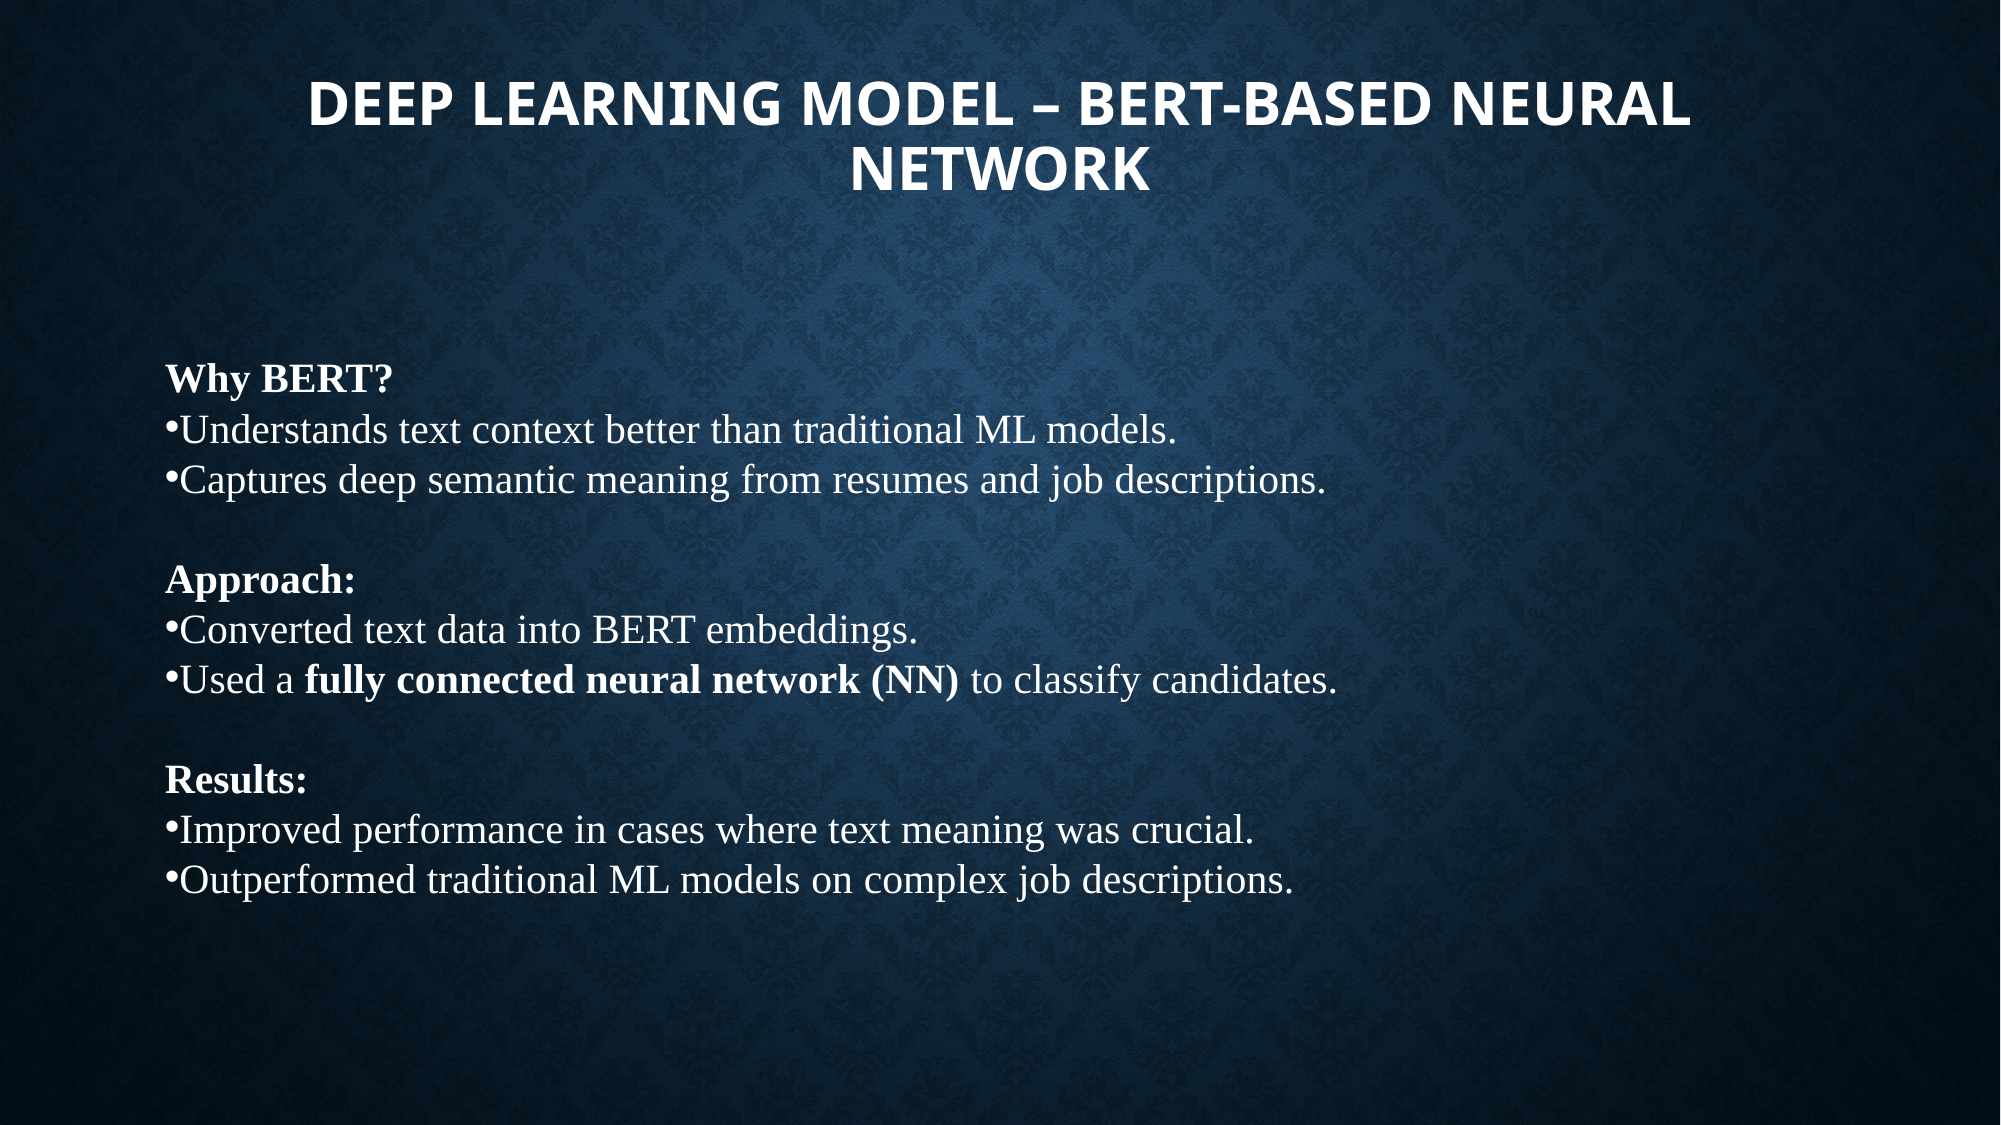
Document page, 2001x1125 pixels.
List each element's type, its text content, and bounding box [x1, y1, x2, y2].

list Why BERT? Understands text context better than traditional ML models. Captures deep semantic meaning from resumes and job descriptions. Approach: Converted text data into BERT embeddings. Used a fully connected neural network (NN) to classify candidates. Results: Improved performance in cases where text meaning was crucial. Outperformed traditional ML models on complex job descriptions. [149, 343, 1849, 950]
title Deep Learning Model – BERT-based Neural Network [149, 66, 1849, 284]
